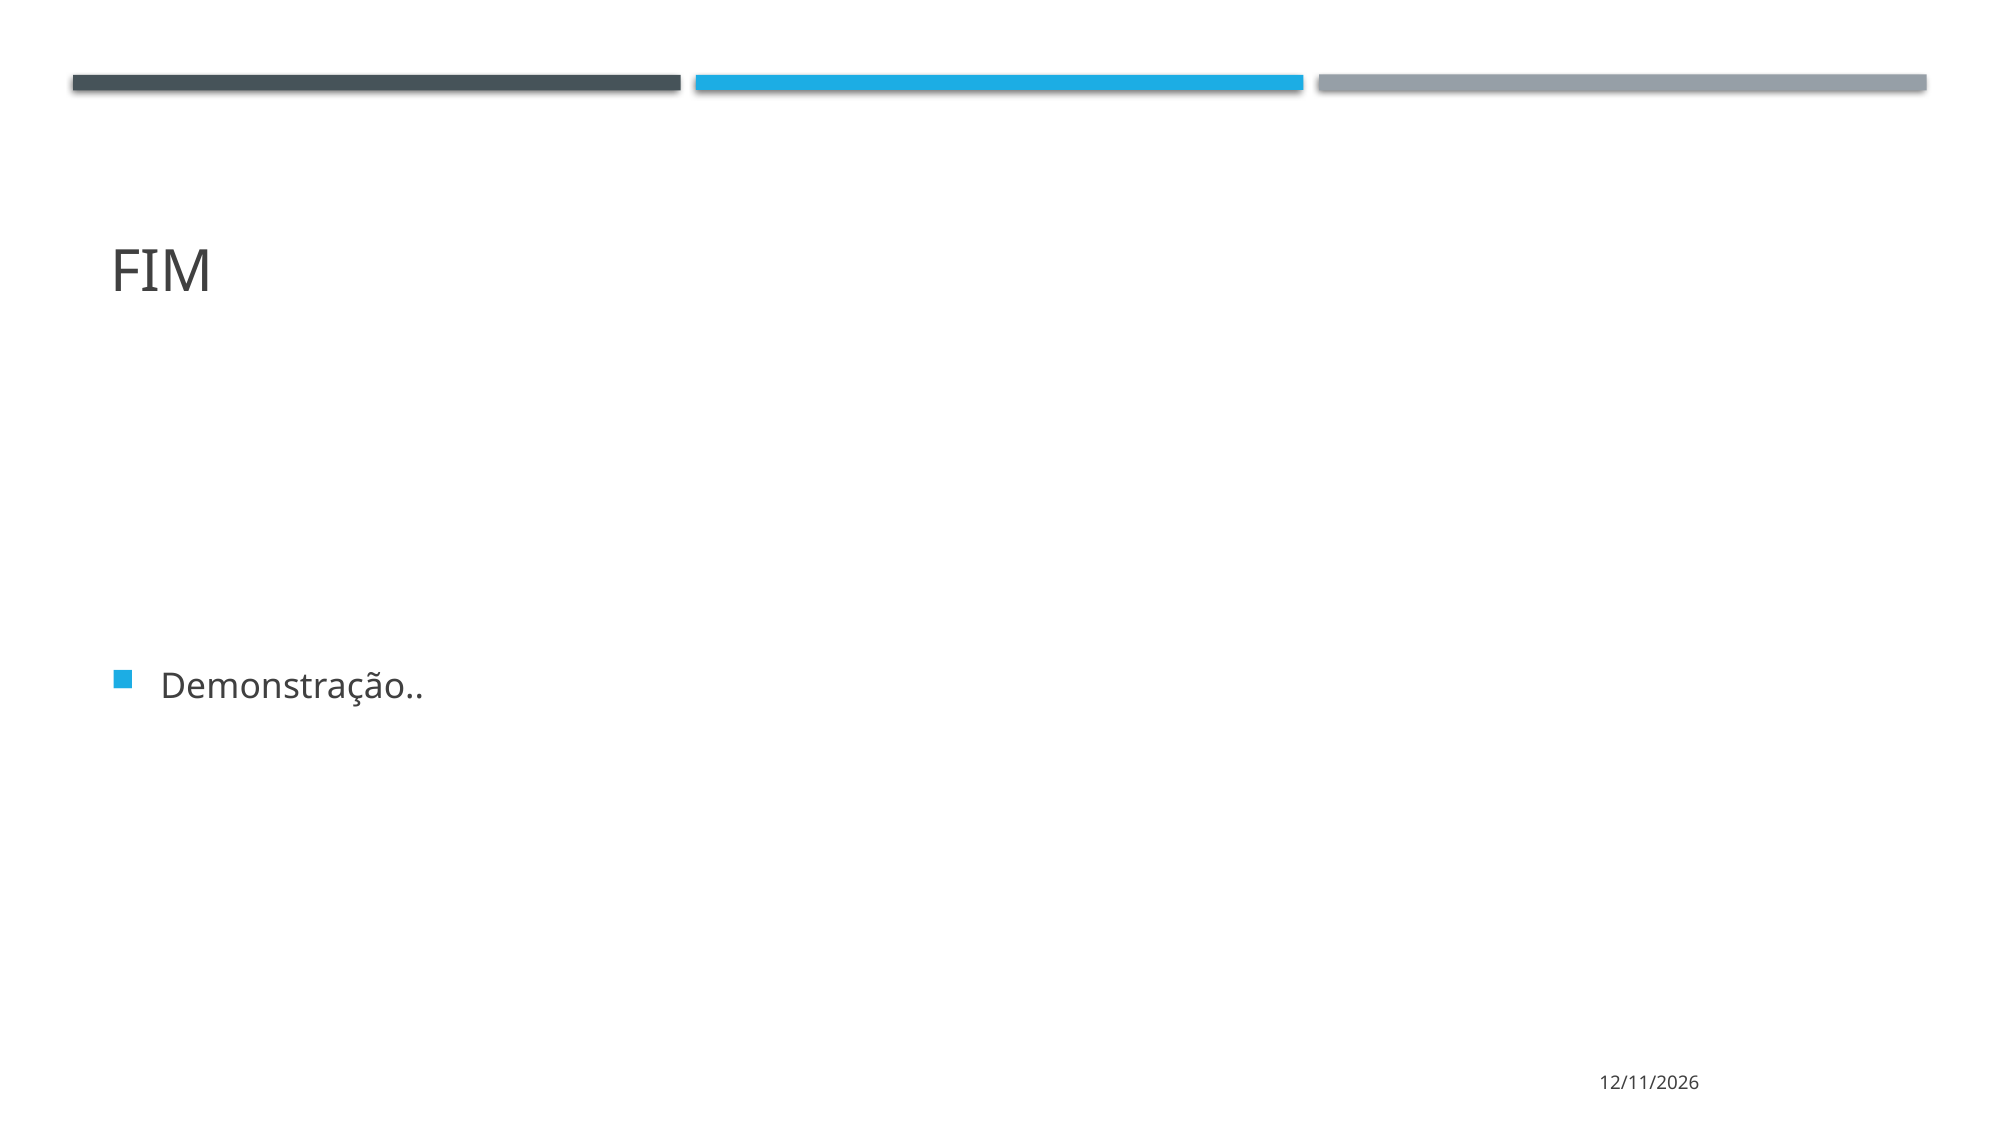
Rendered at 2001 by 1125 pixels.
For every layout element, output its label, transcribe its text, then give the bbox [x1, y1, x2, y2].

title Fim [95, 115, 1905, 311]
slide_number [1247, 1053, 1715, 1114]
list Demonstração.. [95, 383, 1905, 981]
